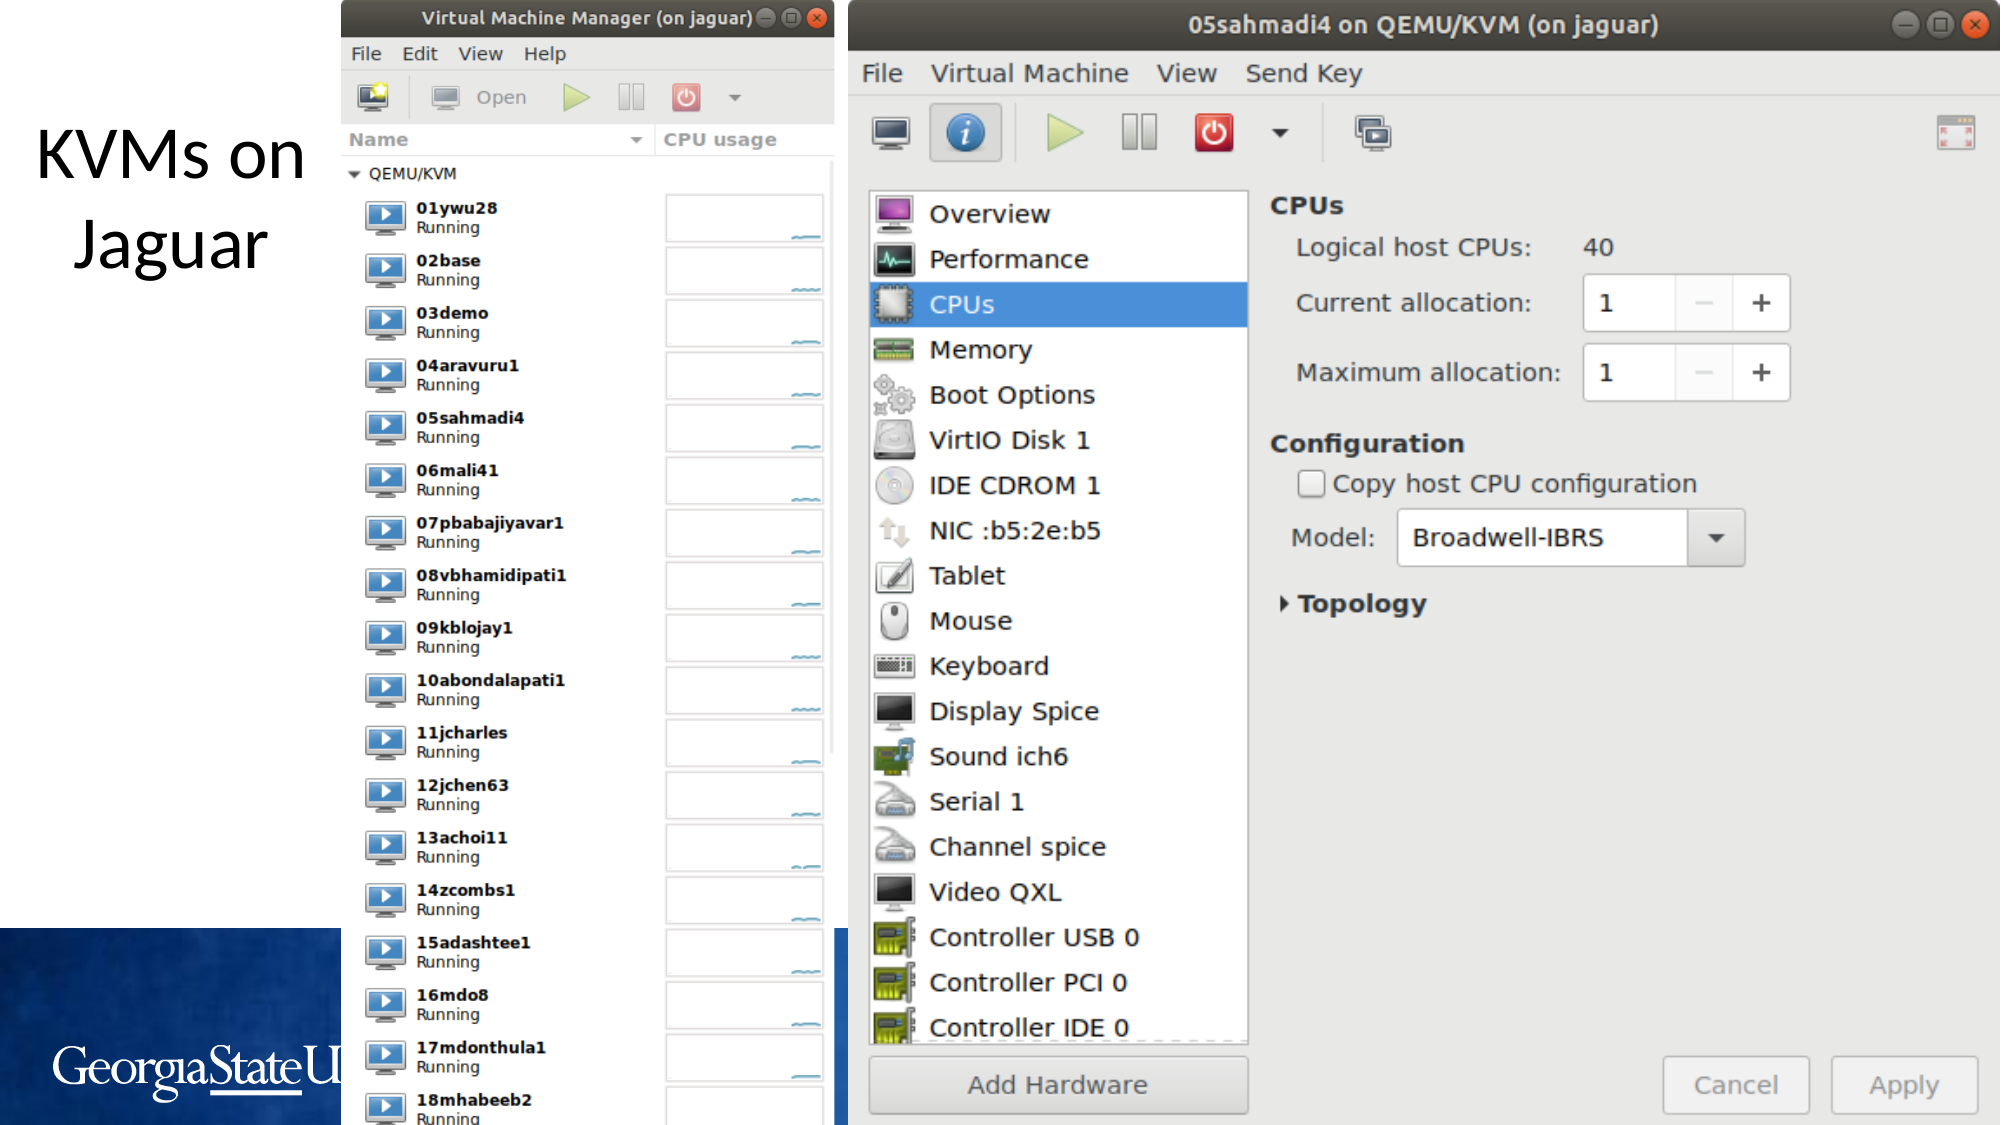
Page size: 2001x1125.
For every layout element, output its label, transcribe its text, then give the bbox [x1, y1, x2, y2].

text_box KVMs on Jaguar [17, 95, 327, 291]
picture [0, 0, 2000, 1125]
